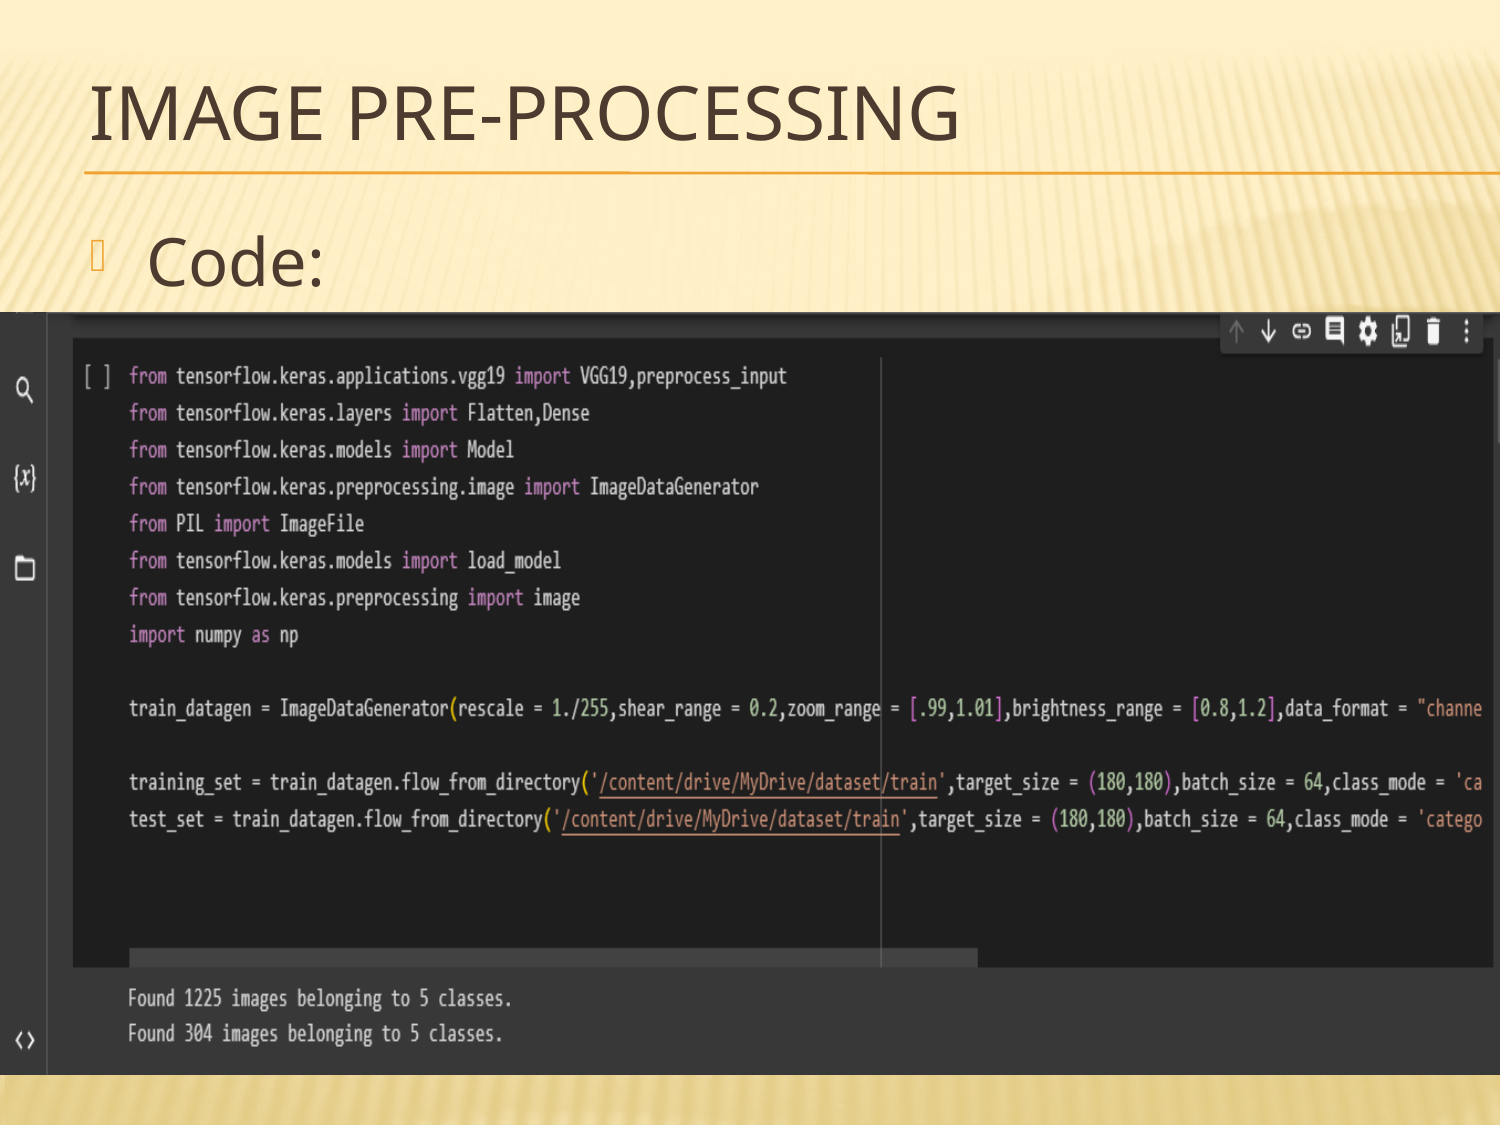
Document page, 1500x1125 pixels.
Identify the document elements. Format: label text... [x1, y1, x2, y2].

list Code: [75, 1093, 1425, 1100]
title Image Pre-processing [75, 45, 1425, 175]
picture [0, 312, 1500, 1076]
list Code: [75, 212, 1425, 310]
